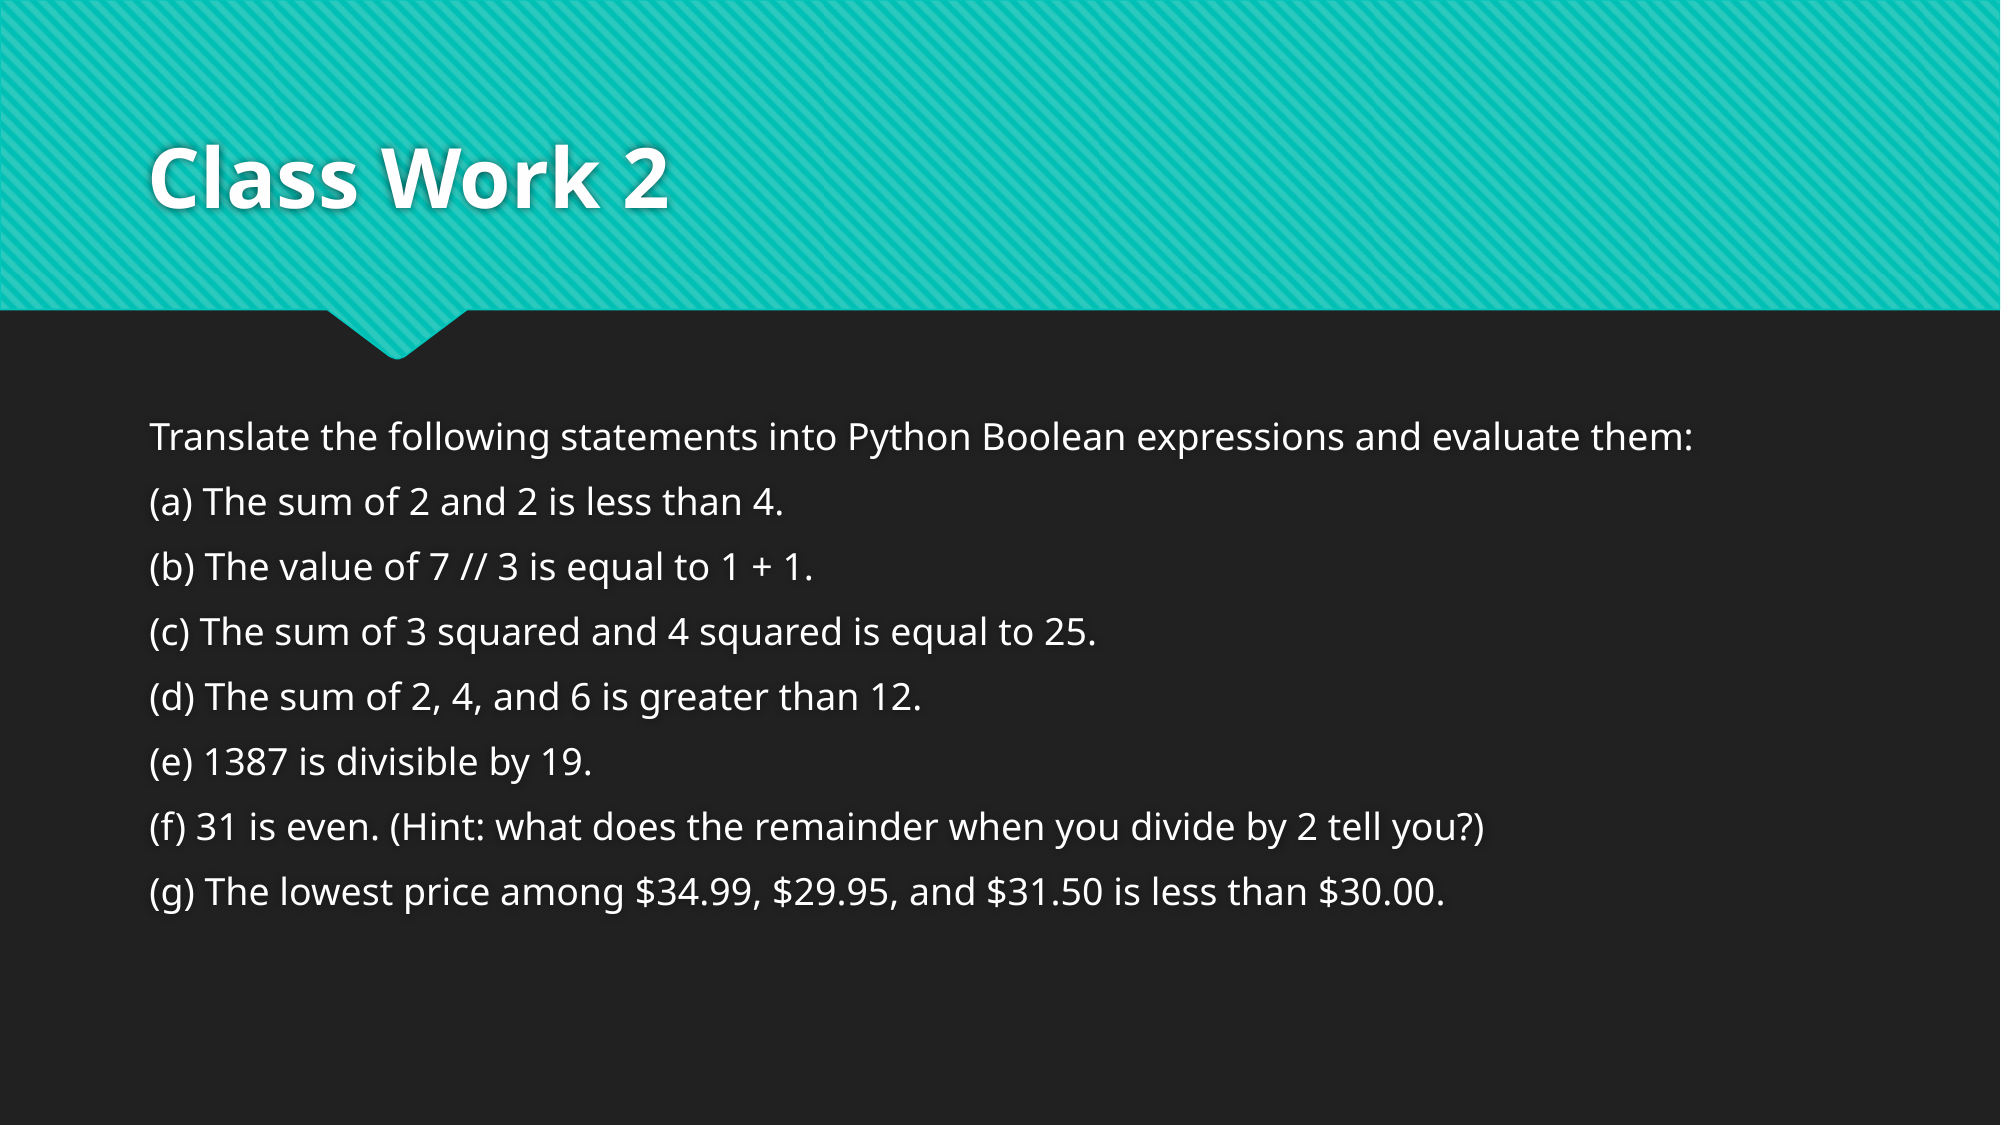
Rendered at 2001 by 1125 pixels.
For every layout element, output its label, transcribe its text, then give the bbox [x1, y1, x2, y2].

title Class Work 2 [132, 73, 1868, 233]
list Translate the following statements into Python Boolean expressions and evaluate them: (a) The sum of 2 and 2 is less than 4. (b) The value of 7 // 3 is equal to 1 + 1. (c) The sum of 3 squared and 4 squared is equal to 25. (d) The sum of 2, 4, and 6 is greater than 12. (e) 1387 is divisible by 19. (f) 31 is even. (Hint: what does the remainder when you divide by 2 tell you?) (g) The lowest price among $34.99, $29.95, and $31.50 is less than $30.00. [134, 364, 1866, 962]
